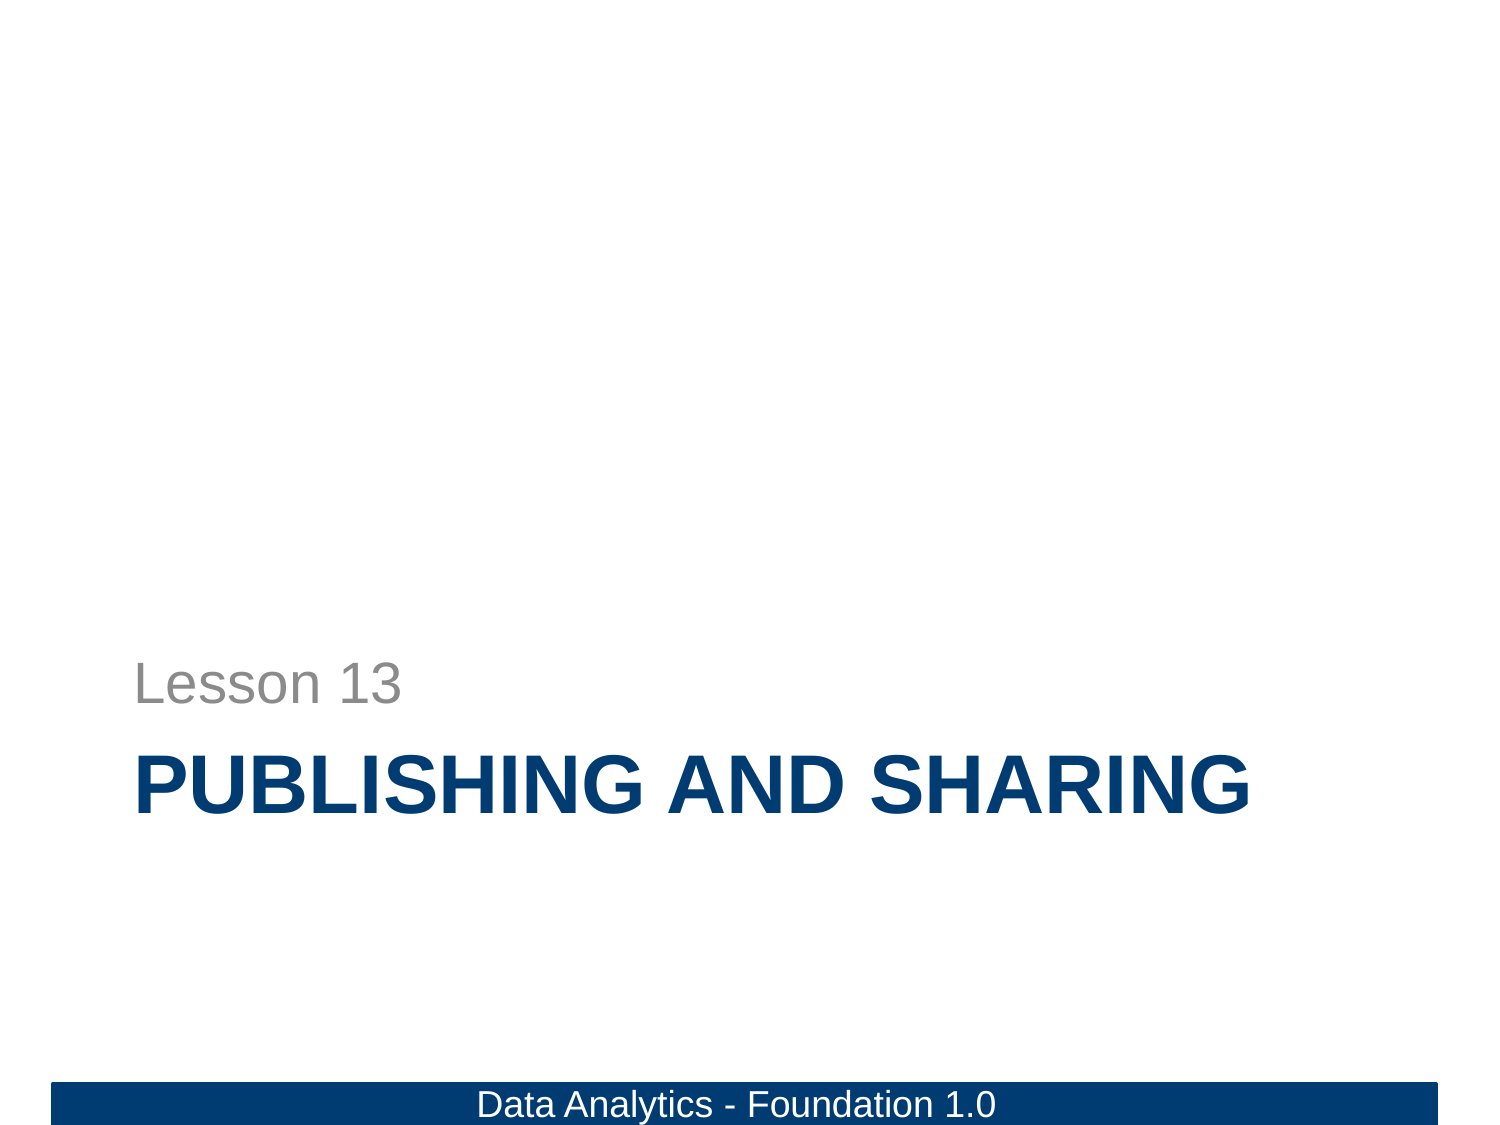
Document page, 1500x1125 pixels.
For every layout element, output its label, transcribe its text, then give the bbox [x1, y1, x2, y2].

footer Data Analytics - Foundation 1.0 [461, 1072, 1041, 1125]
list Lesson 13 [118, 476, 1394, 723]
title Publishing and Sharing [118, 723, 1394, 947]
